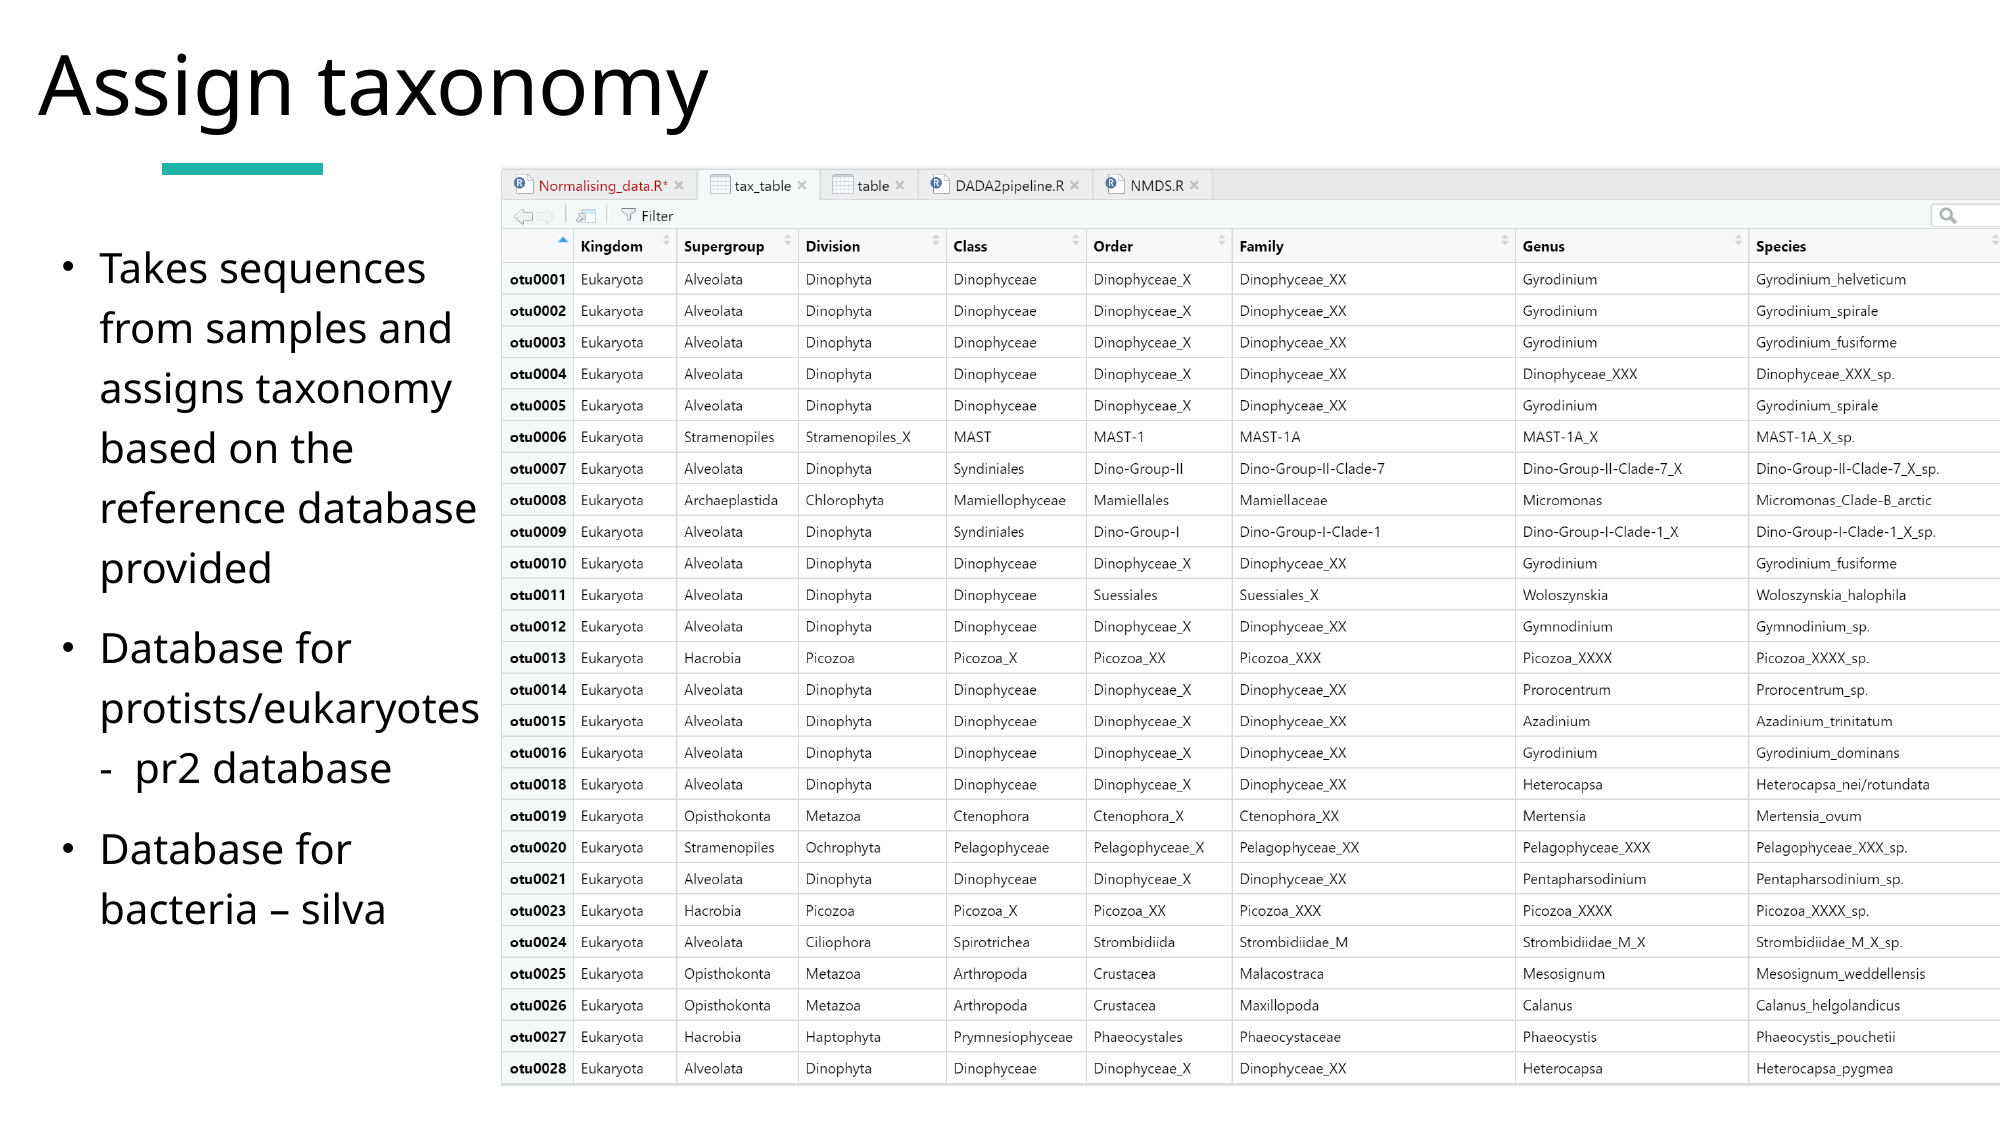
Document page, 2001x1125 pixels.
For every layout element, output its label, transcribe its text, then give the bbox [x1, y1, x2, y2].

list Takes sequences from samples and assigns taxonomy based on the reference database provided Database for protists/eukaryotes - pr2 database Database for bacteria – silva [46, 223, 501, 975]
picture [501, 165, 2000, 1087]
title Assign taxonomy [23, 24, 1724, 241]
